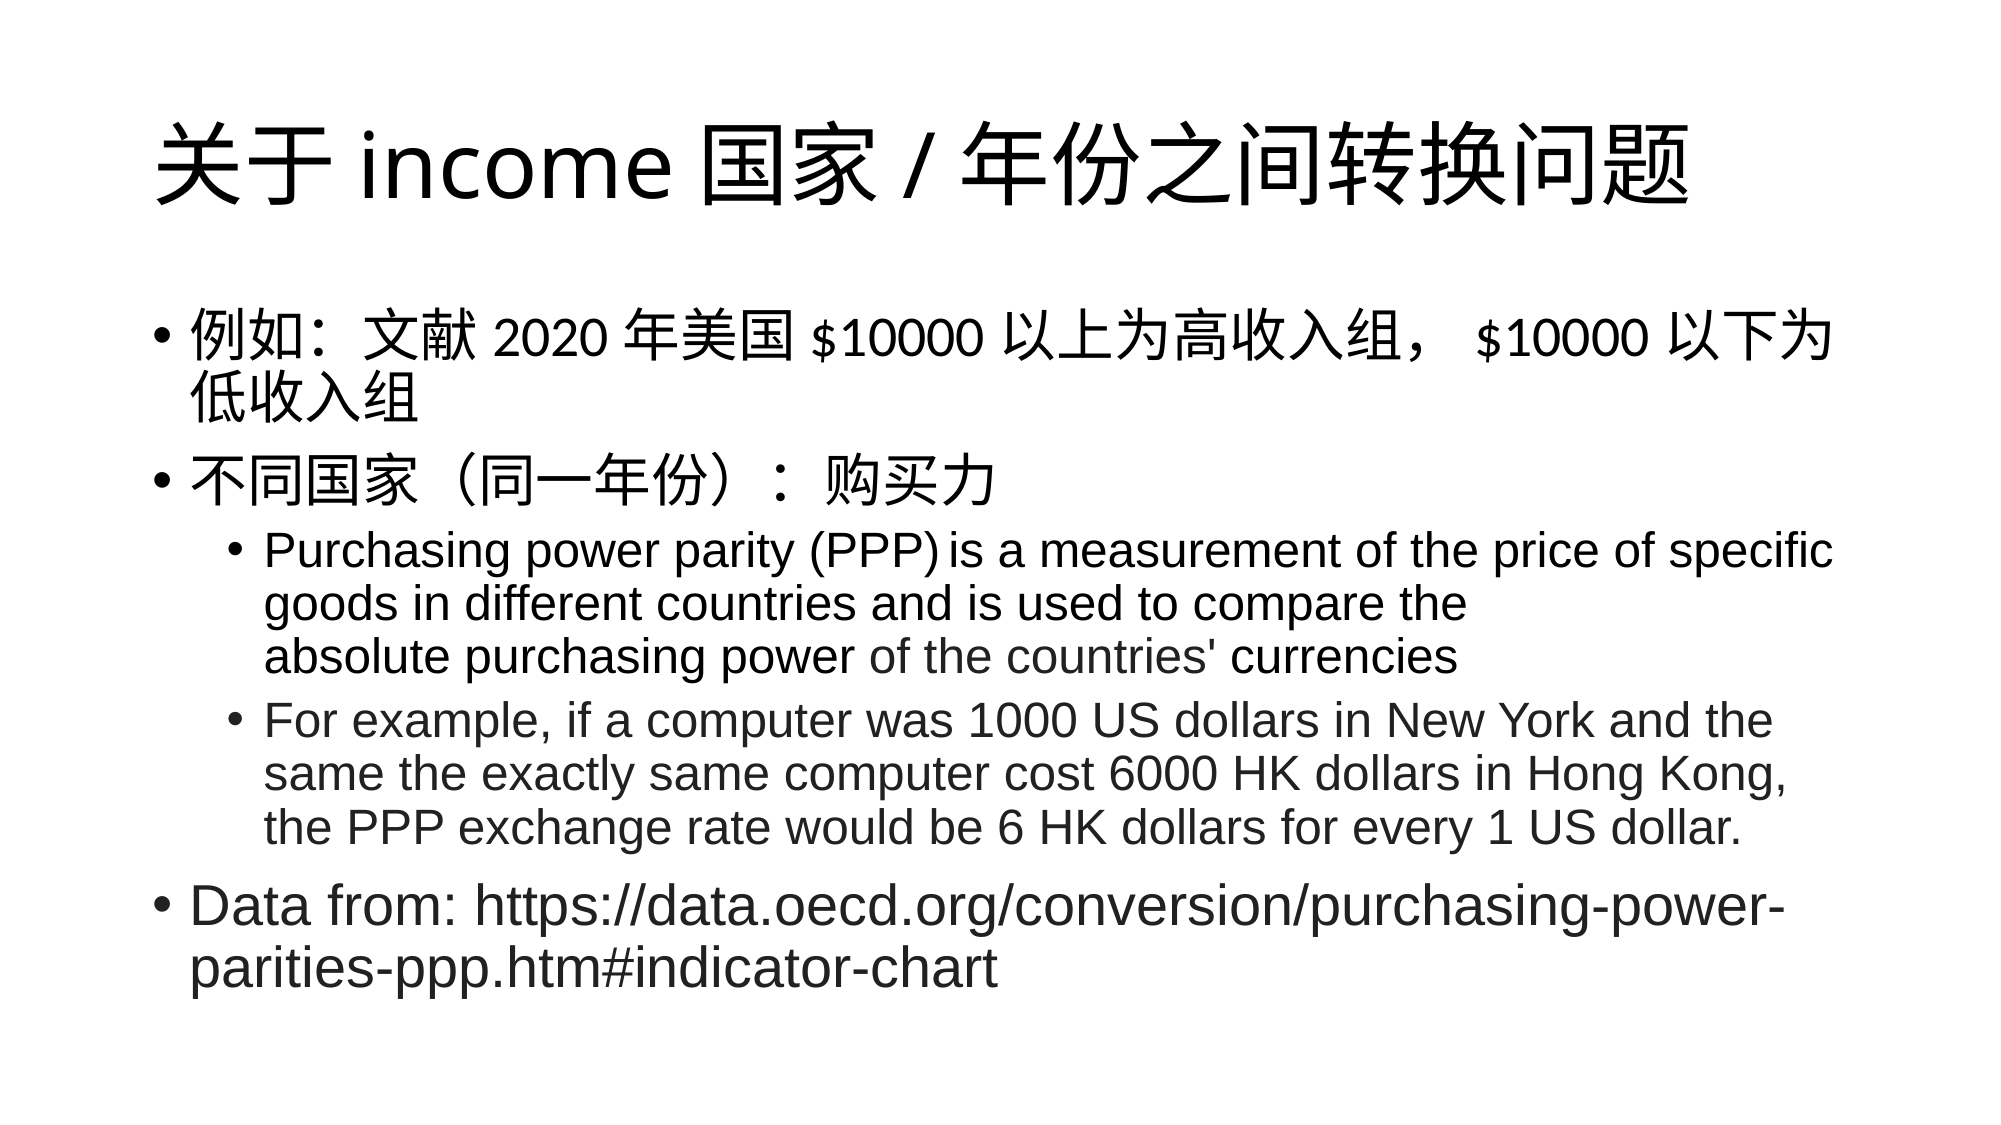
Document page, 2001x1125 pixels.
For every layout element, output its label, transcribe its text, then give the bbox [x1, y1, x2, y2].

title 关于income国家/年份之间转换问题 [137, 59, 1863, 278]
list 例如：文献2020年美国$10000以上为高收入组，$10000以下为低收入组 不同国家（同一年份）：购买力 Purchasing power parity (PPP) is a measurement of the price of specific goods in different countries and is used to compare the absolute purchasing power of the countries' currencies For example, if a computer was 1000 US dollars in New York and the same the exactly same computer cost 6000 HK dollars in Hong Kong, the PPP exchange rate would be 6 HK dollars for every 1 US dollar. Data from: https://data.oecd.org/conversion/purchasing-power-parities-ppp.htm#indicator-chart [137, 299, 1863, 1014]
